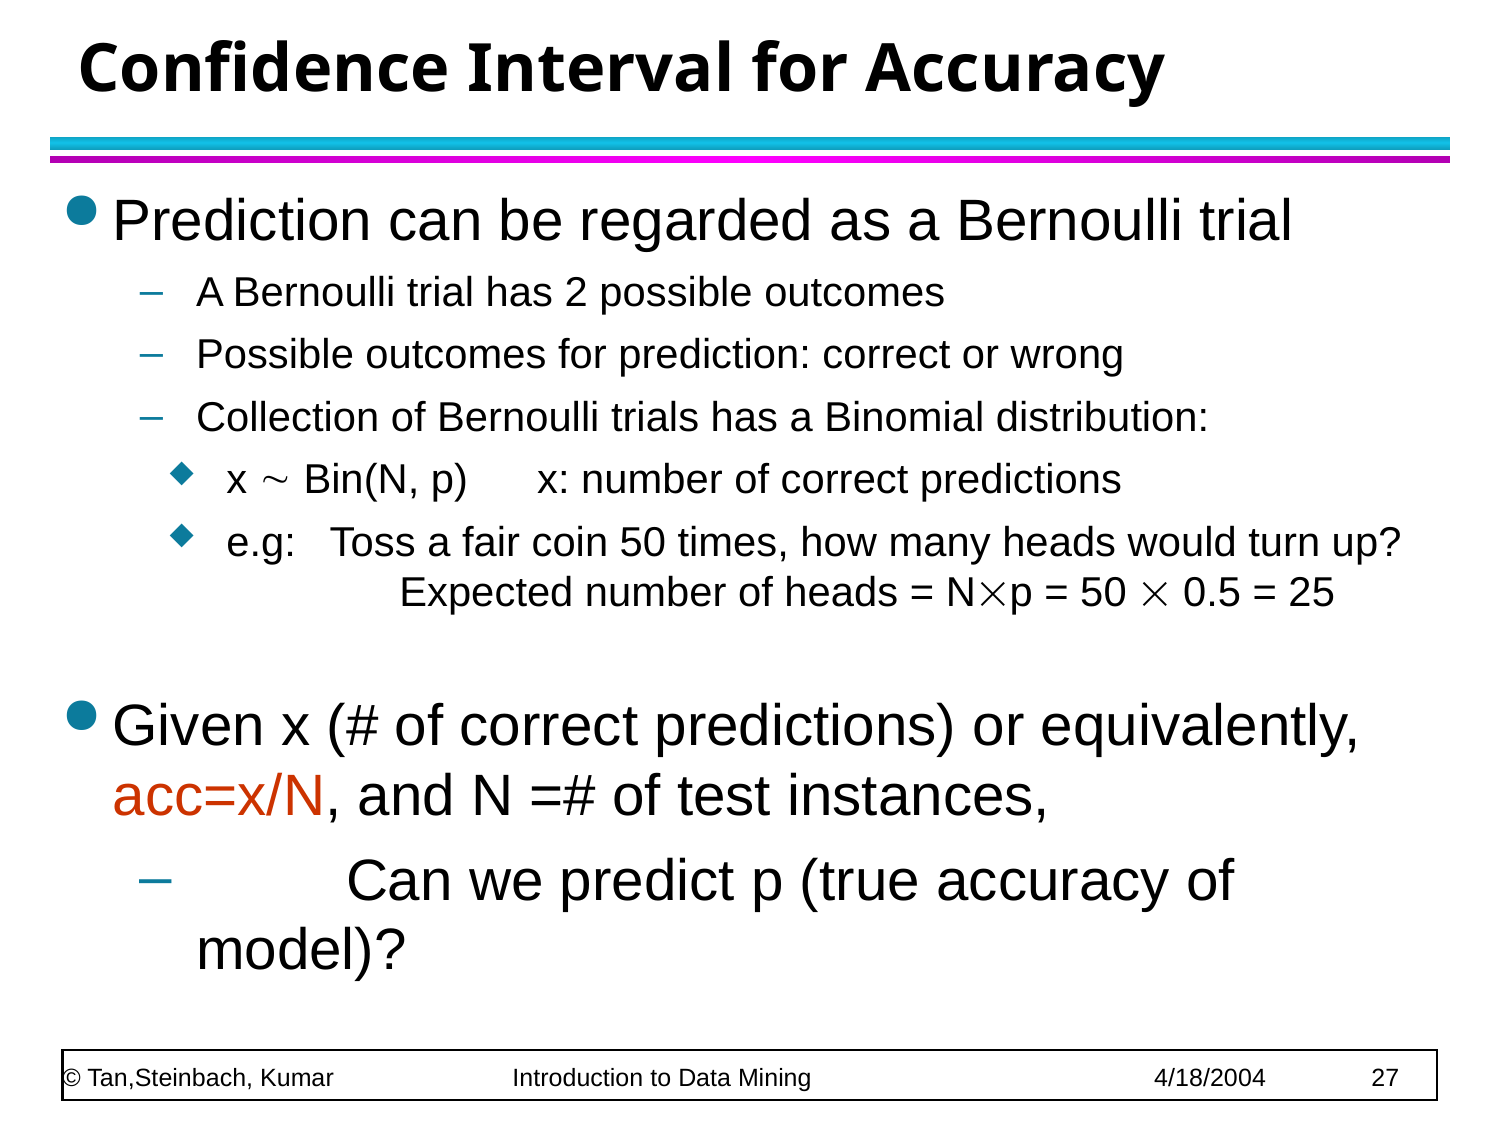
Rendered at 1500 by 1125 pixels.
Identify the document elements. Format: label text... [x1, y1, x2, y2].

title Confidence Interval for Accuracy [61, 24, 1422, 113]
list Prediction can be regarded as a Bernoulli trial A Bernoulli trial has 2 possible outcomes Possible outcomes for prediction: correct or wrong Collection of Bernoulli trials has a Binomial distribution: x  Bin(N, p) x: number of correct predictions e.g: Toss a fair coin 50 times, how many heads would turn up? Expected number of heads = Np = 50  0.5 = 25 Given x (# of correct predictions) or equivalently, acc=x/N, and N =# of test instances, Can we predict p (true accuracy of model)? [49, 174, 1476, 1026]
